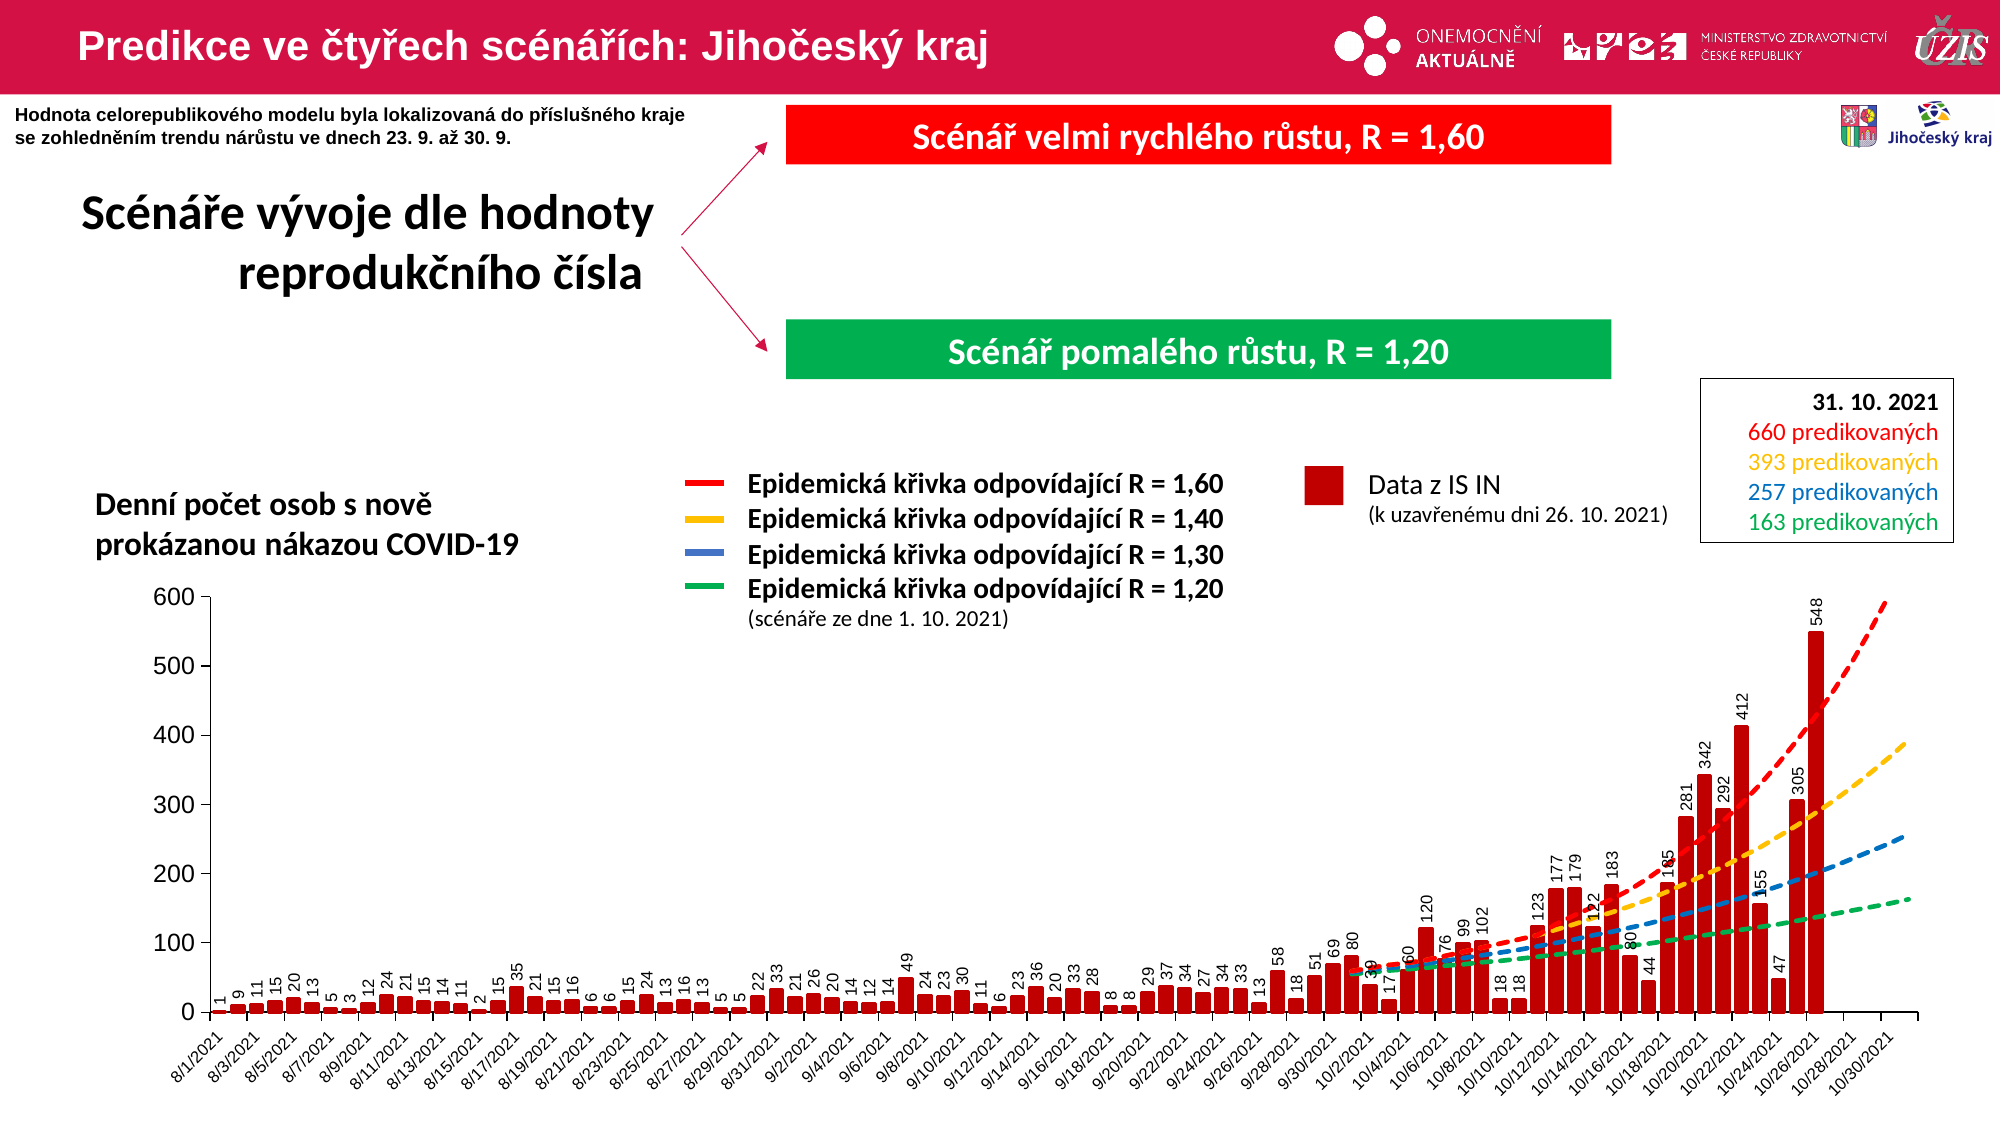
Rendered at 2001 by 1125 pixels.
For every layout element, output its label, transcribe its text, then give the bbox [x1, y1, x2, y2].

text_box Epidemická křivka odpovídající R = 1,30 [732, 527, 1259, 536]
text_box Epidemická křivka odpovídající R = 1,40 [732, 491, 1248, 527]
text_box [1303, 465, 1344, 506]
title Predikce ve čtyřech scénářích: Jihočeský kraj [62, 0, 1277, 95]
picture [1334, 16, 1542, 76]
picture [1563, 31, 1888, 60]
text_box Scénáře vývoje dle hodnoty reprodukčního čísla [35, 172, 670, 307]
text_box Hodnota celorepublikového modelu byla lokalizovaná do příslušného kraje se zohledněním trendu nárůstu ve dnech 23. 9. až 30. 9. [0, 95, 711, 156]
picture [1915, 15, 1989, 66]
text_box Epidemická křivka odpovídající R = 1,60 [732, 457, 1248, 491]
text_box Scénář velmi rychlého růstu, R = 1,60 [786, 104, 1612, 165]
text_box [681, 141, 768, 236]
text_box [681, 246, 768, 352]
chart [91, 536, 1954, 1120]
text_box Data z IS IN (k uzavřenému dni 26. 10. 2021) [1353, 457, 1714, 535]
text_box Scénář pomalého růstu, R = 1,20 [786, 319, 1612, 380]
text_box Denní počet osob s nově prokázanou nákazou COVID-19 [80, 475, 568, 570]
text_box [1841, 98, 1995, 150]
text_box 31. 10. 2021 660 predikovaných 393 predikovaných 257 predikovaných 163 predikovaných [1700, 378, 1954, 536]
